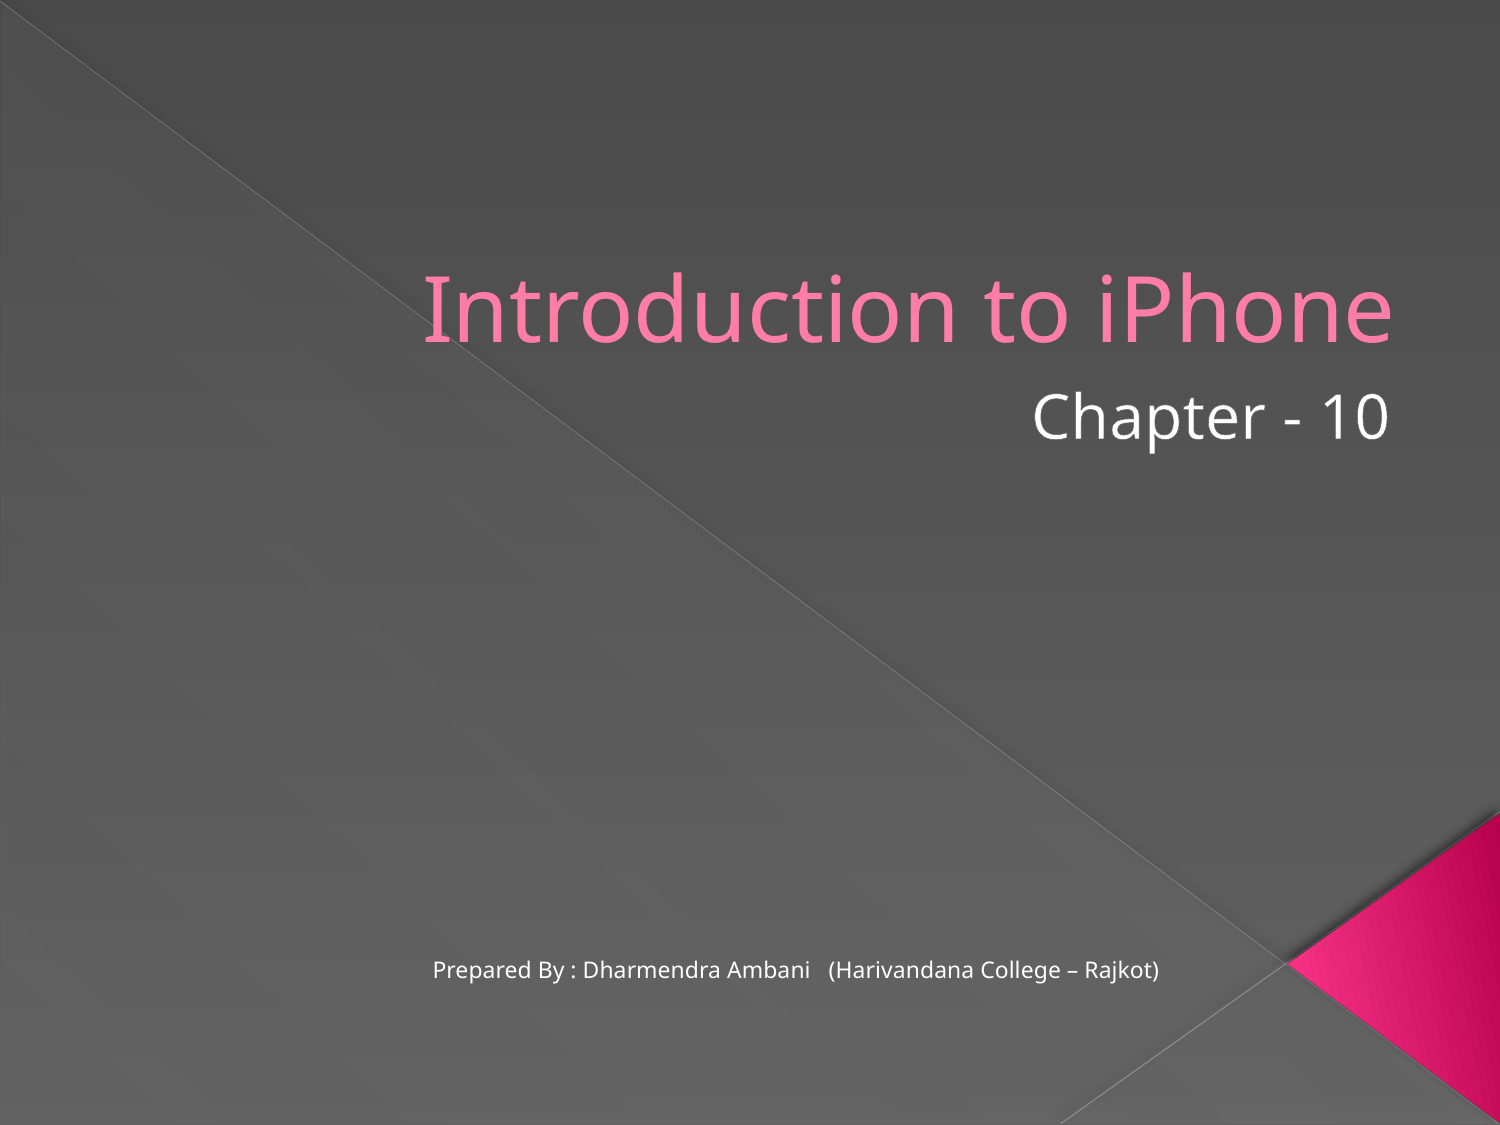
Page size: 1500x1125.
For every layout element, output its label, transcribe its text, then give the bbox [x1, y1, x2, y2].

subtitle Chapter - 10 [88, 369, 1412, 657]
title Introduction to iPhone [88, 127, 1412, 369]
footer Prepared By : Dharmendra Ambani (Harivandana College – Rajkot) [225, 926, 1175, 987]
